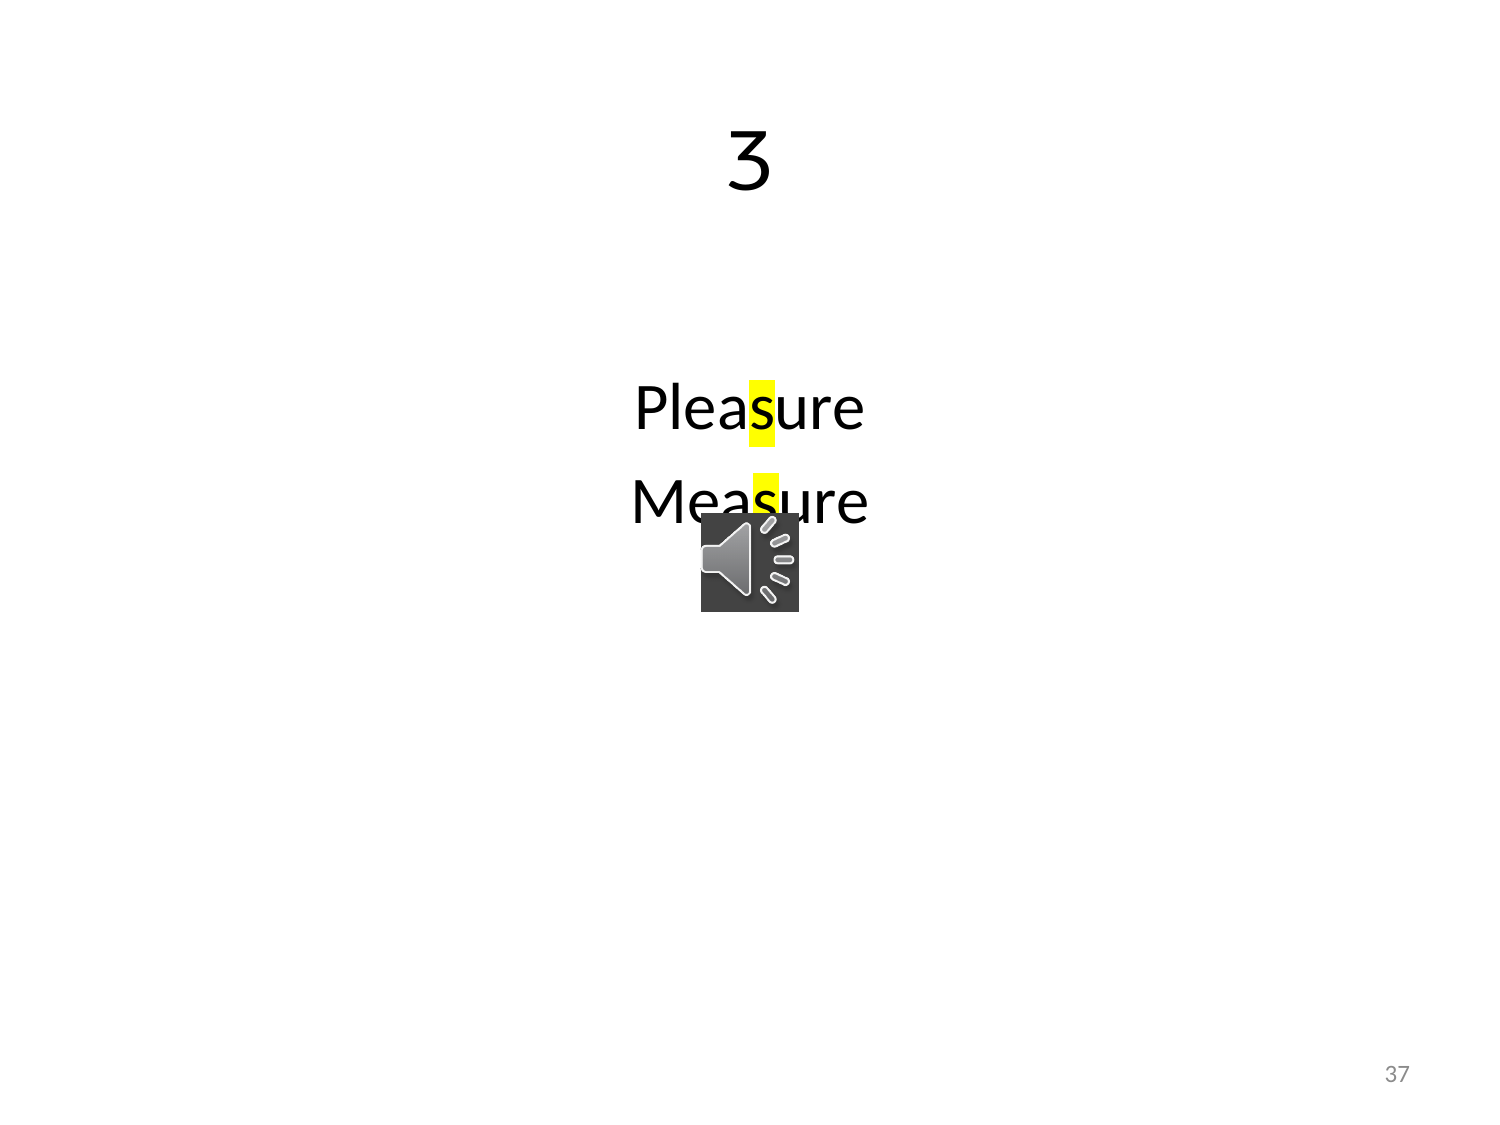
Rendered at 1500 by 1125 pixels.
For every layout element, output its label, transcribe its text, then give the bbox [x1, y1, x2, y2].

title ʒ [75, 45, 1425, 233]
list Pleasure Measure [75, 262, 1425, 1005]
slide_number 37 [1074, 1042, 1425, 1103]
picture [699, 512, 801, 613]
